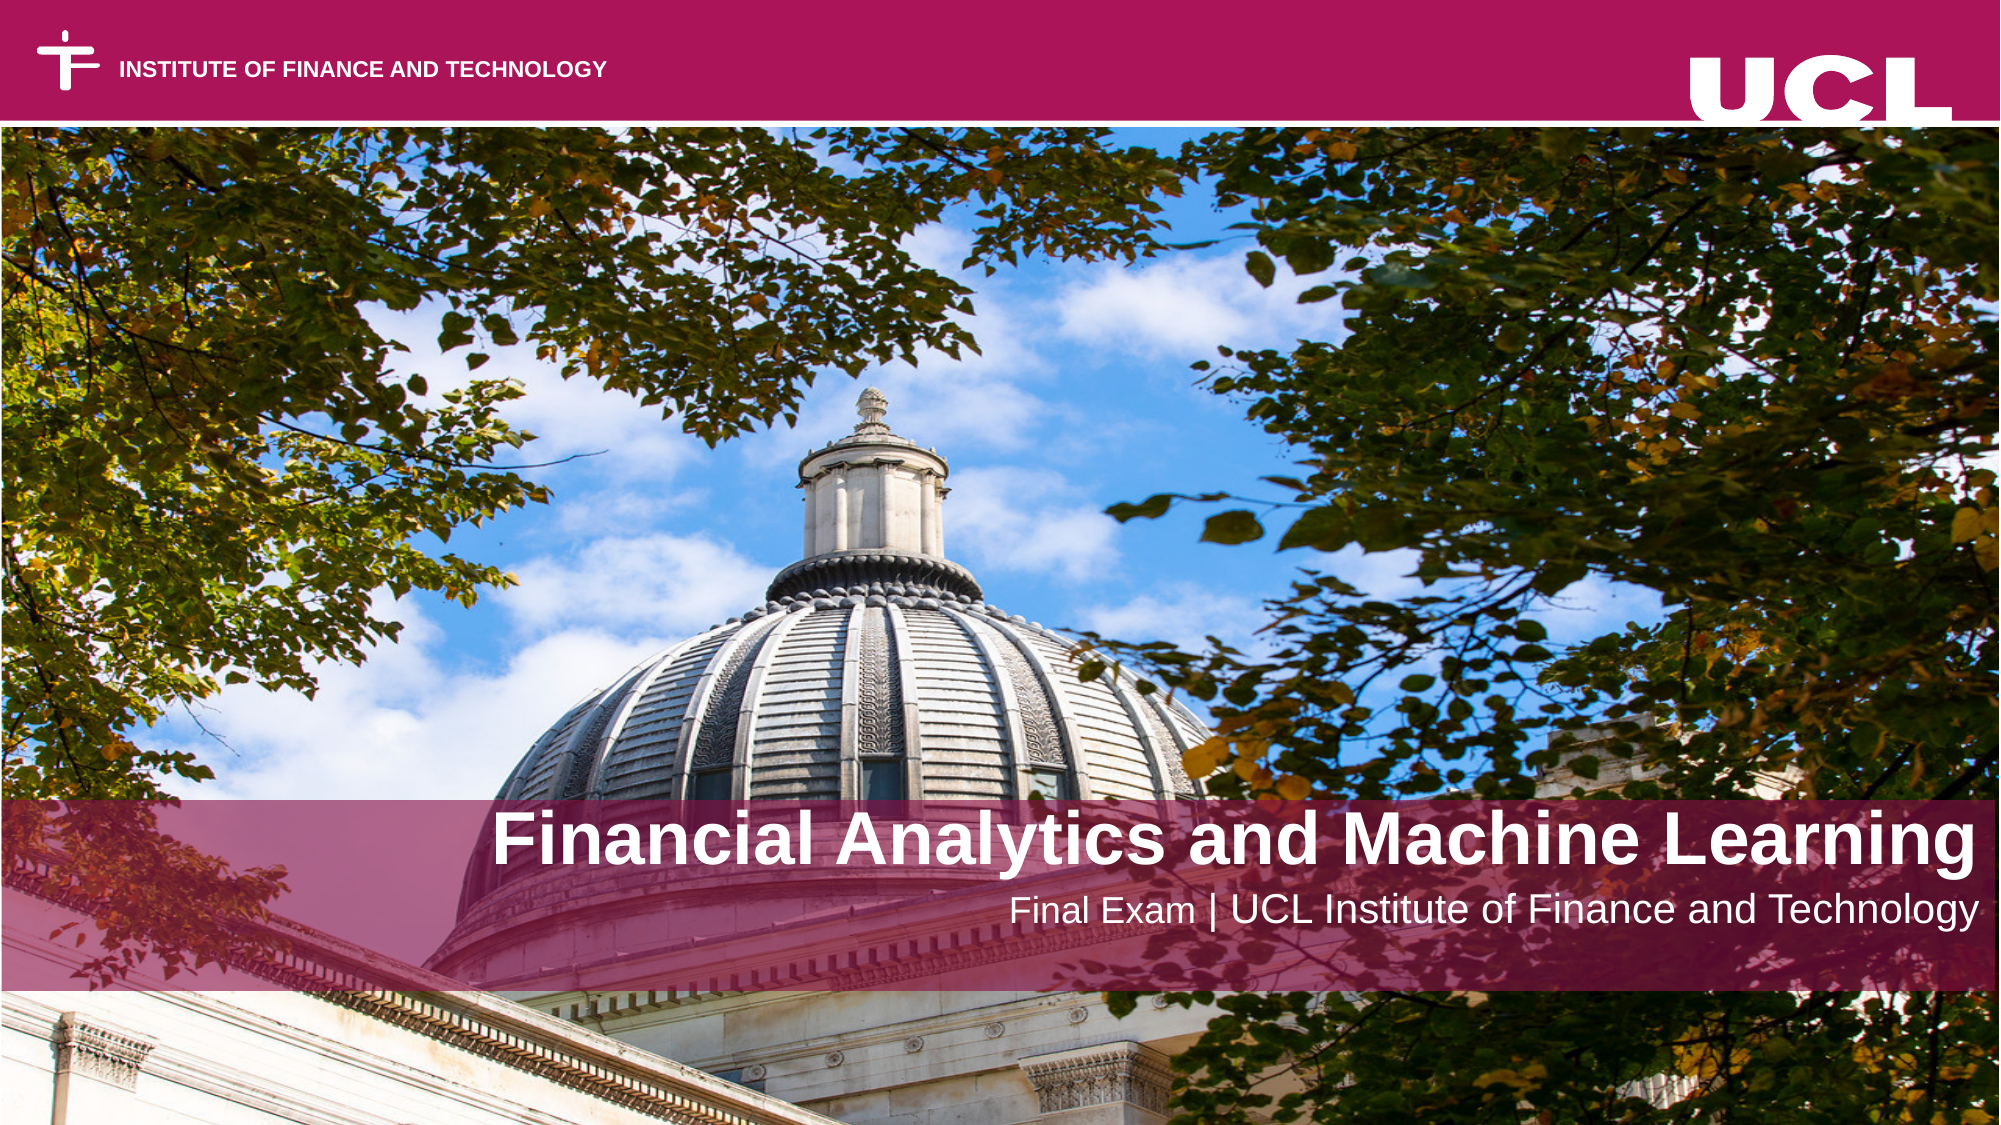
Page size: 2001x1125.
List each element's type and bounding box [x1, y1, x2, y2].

picture [1, 127, 2000, 1125]
picture [36, 30, 101, 91]
